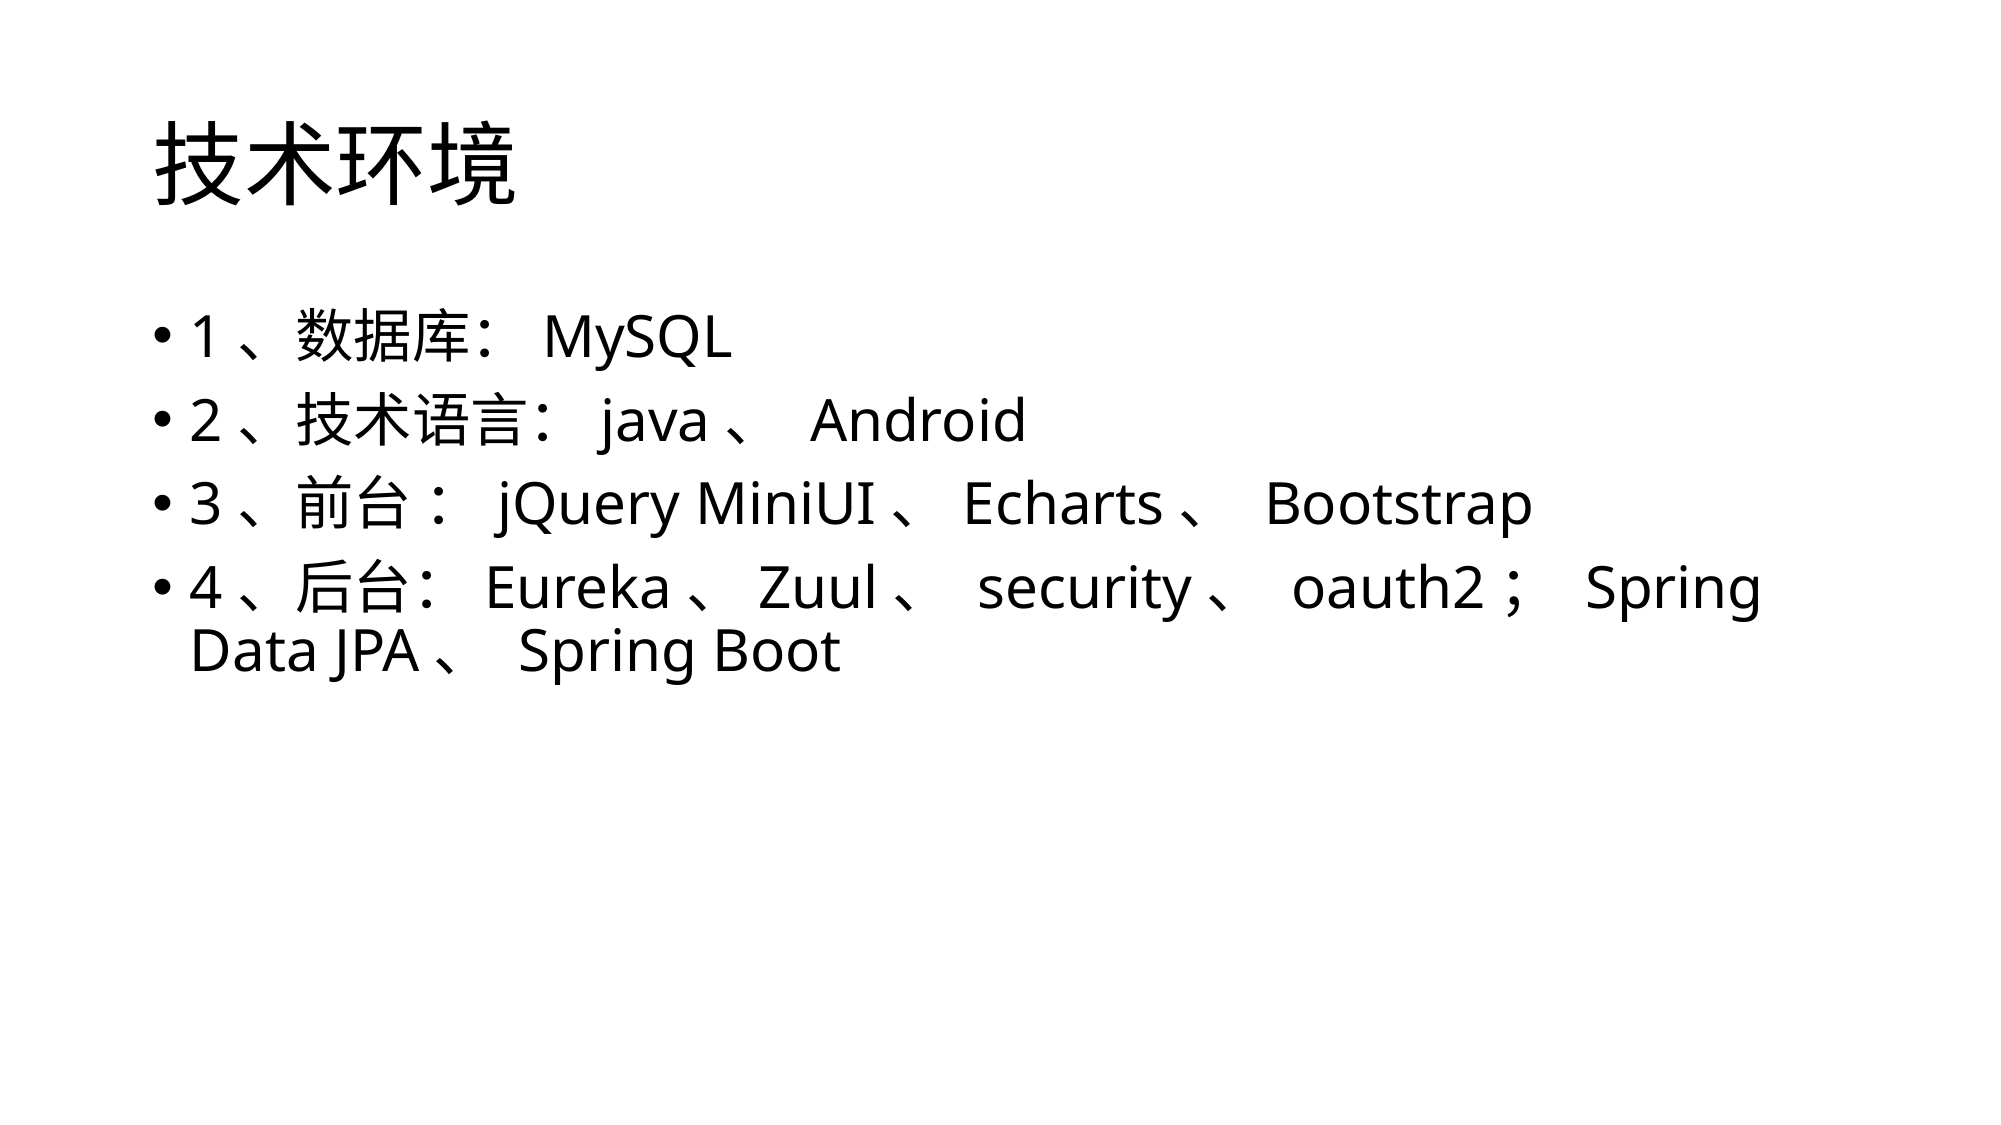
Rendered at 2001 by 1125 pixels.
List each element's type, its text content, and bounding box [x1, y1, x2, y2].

title 技术环境 [137, 59, 1863, 278]
list 1、数据库：MySQL 2、技术语言：java、 Android 3、前台 ：jQuery MiniUI、Echarts、 Bootstrap 4、后台：Eureka、Zuul、 security、 oauth2； Spring Data JPA、 Spring Boot [137, 299, 1863, 1014]
